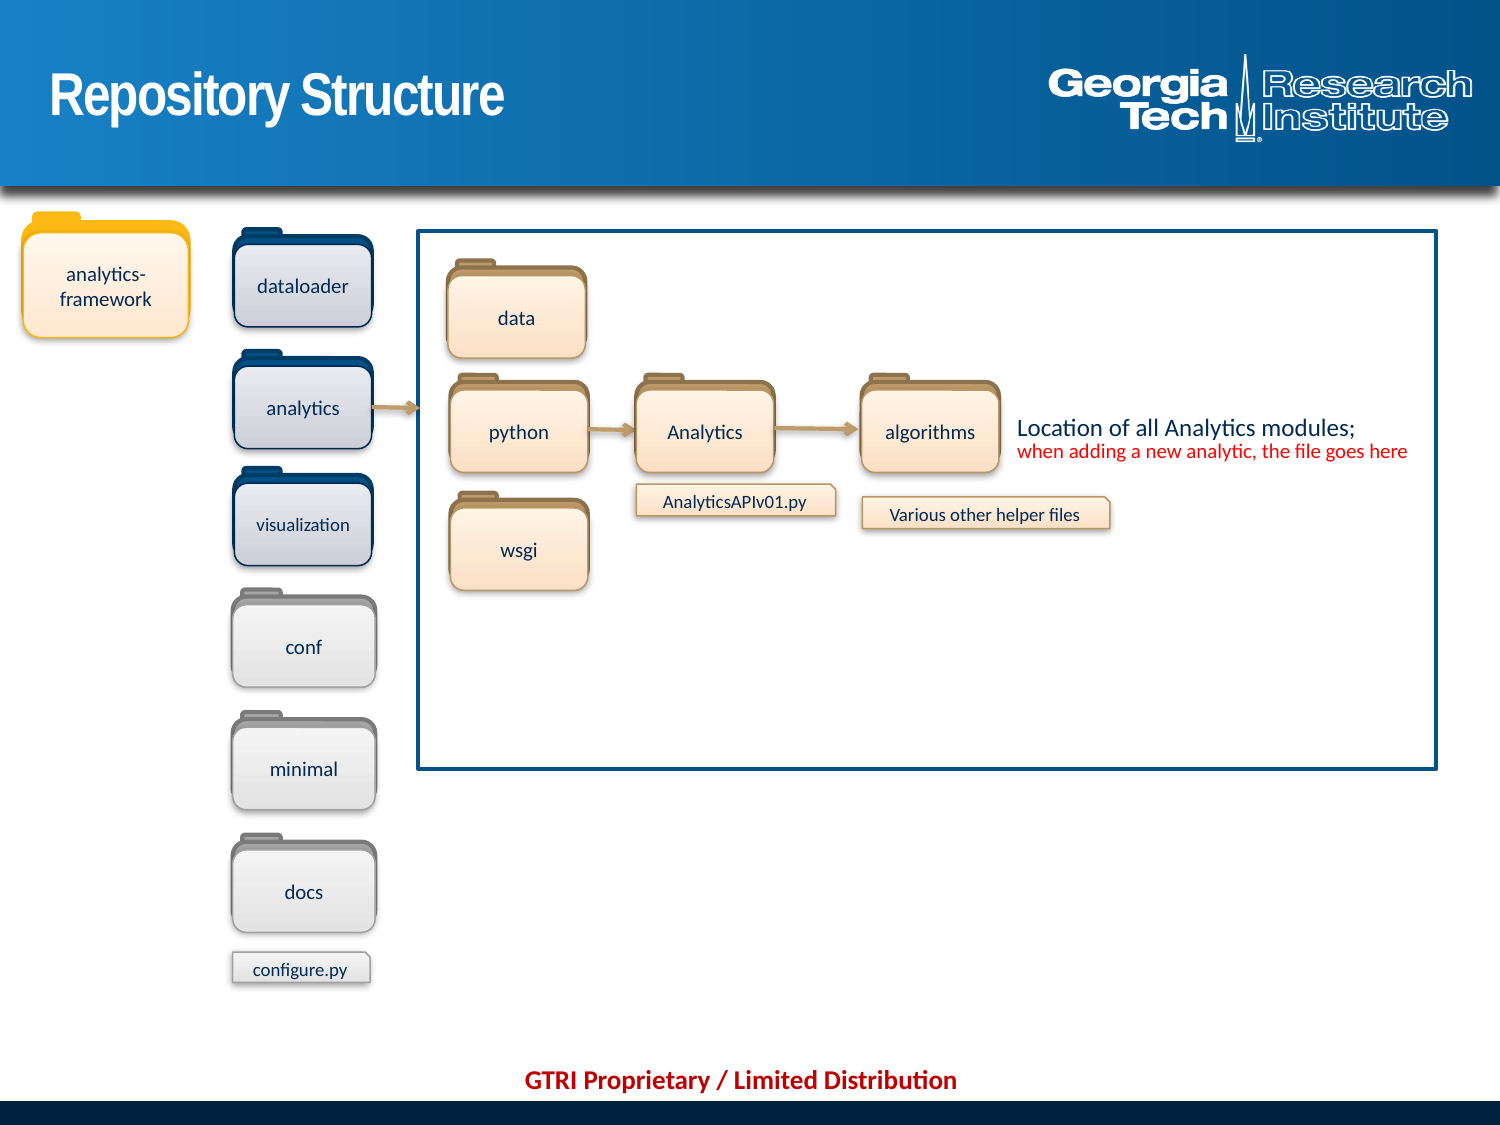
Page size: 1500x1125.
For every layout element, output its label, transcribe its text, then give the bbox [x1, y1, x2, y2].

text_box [861, 374, 1000, 473]
picture [1047, 54, 1473, 143]
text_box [232, 834, 376, 933]
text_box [450, 492, 589, 591]
text_box configure.py [231, 951, 371, 984]
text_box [234, 350, 372, 449]
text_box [234, 467, 372, 566]
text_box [232, 589, 376, 688]
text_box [450, 374, 589, 473]
text_box Various other helper files [861, 496, 1111, 530]
text_box [416, 229, 1438, 771]
text_box AnalyticsAPIv01.py [635, 483, 837, 517]
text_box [234, 228, 372, 328]
title Repository Structure [49, 69, 993, 128]
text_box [232, 711, 376, 810]
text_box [636, 374, 774, 473]
text_box Location of all Analytics modules; when adding a new analytic, the file goes here [1004, 409, 1424, 471]
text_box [22, 213, 189, 338]
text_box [447, 260, 586, 359]
